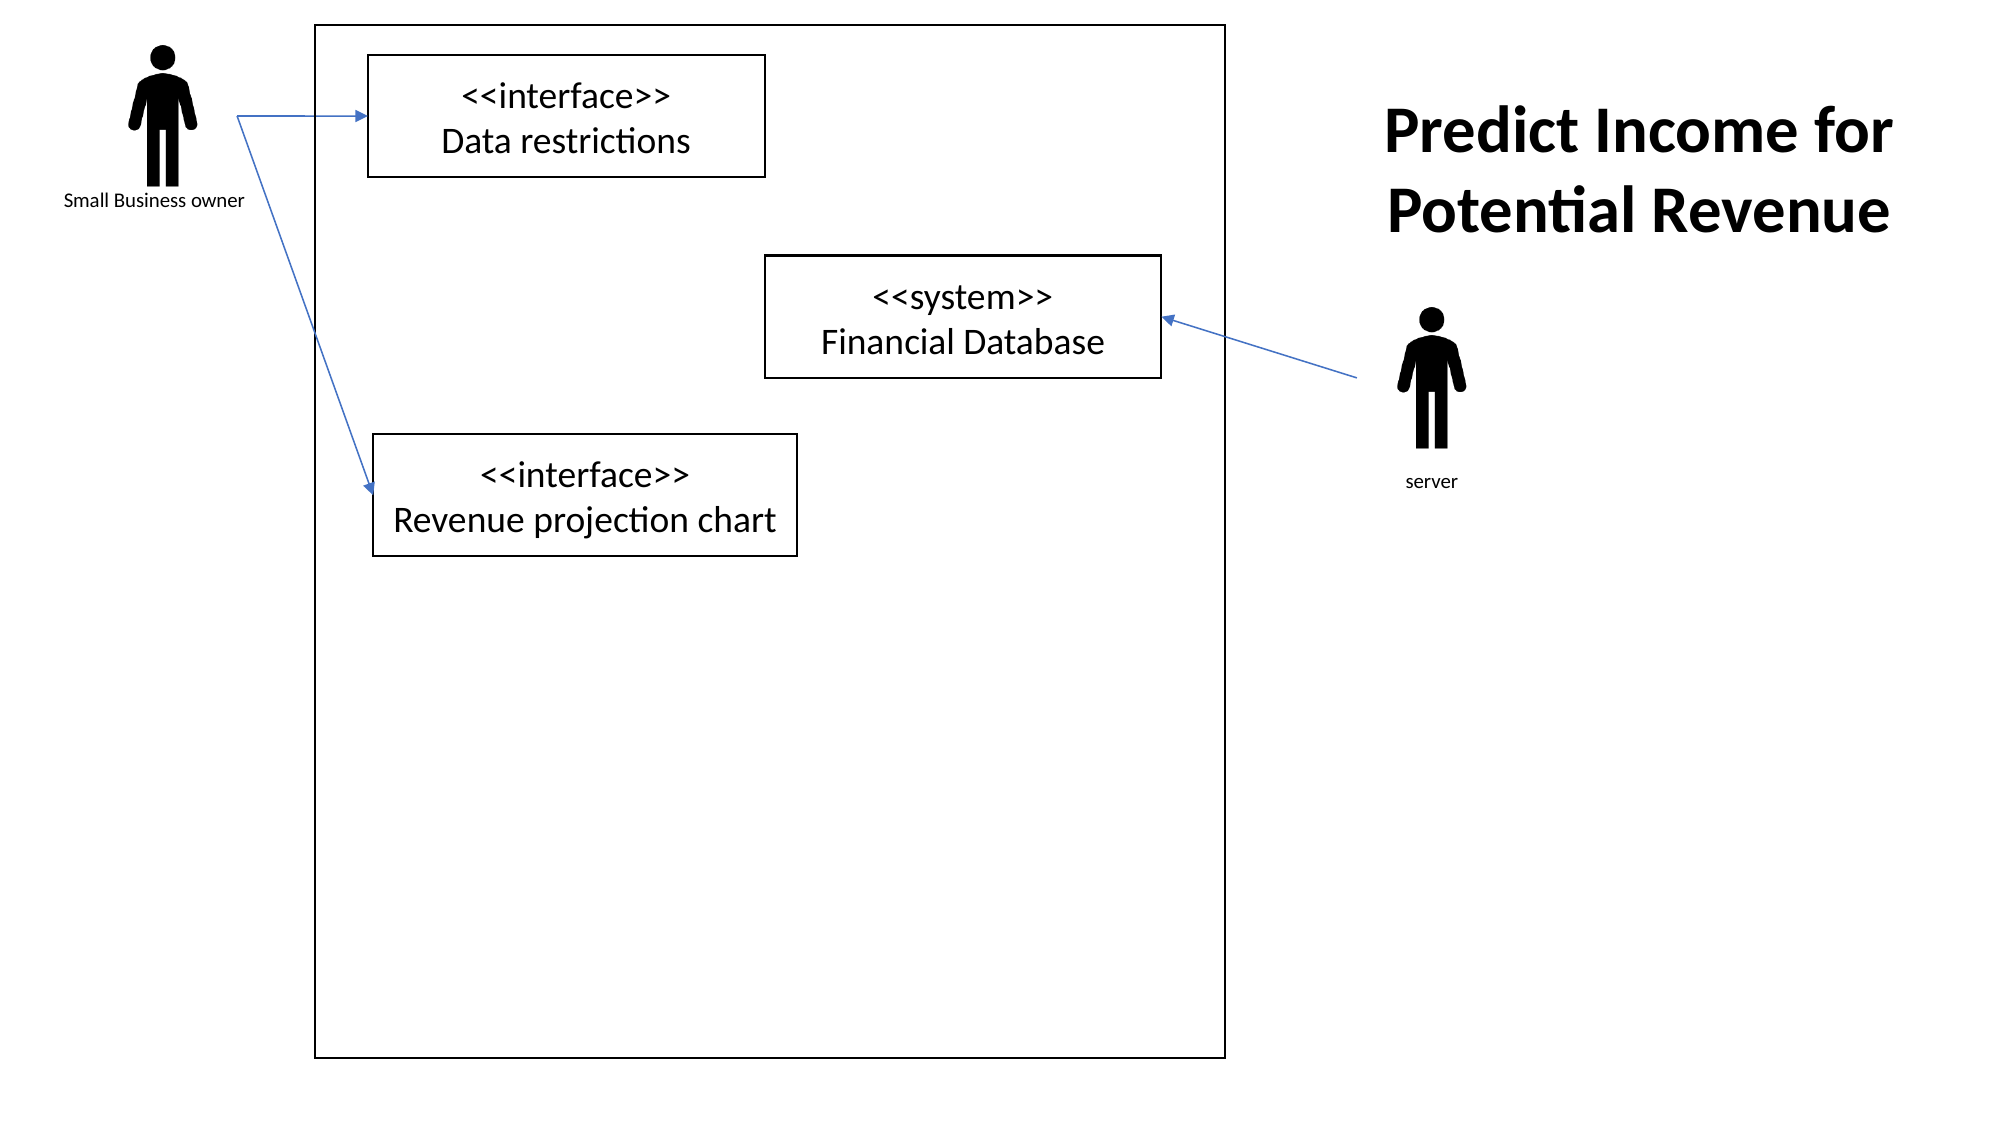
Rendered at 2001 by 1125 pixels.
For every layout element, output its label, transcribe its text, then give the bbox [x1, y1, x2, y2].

picture [86, 40, 238, 192]
text_box Small Business owner [48, 179, 231, 220]
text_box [1161, 316, 1358, 379]
text_box Predict Income for Potential Revenue [1268, 78, 2000, 256]
picture [1356, 302, 1508, 454]
text_box <<system>> Financial Database [764, 255, 1162, 378]
text_box [315, 24, 1225, 1059]
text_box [236, 115, 374, 496]
text_box <<interface>> Revenue projection chart [373, 434, 798, 557]
text_box server [1323, 460, 1540, 501]
